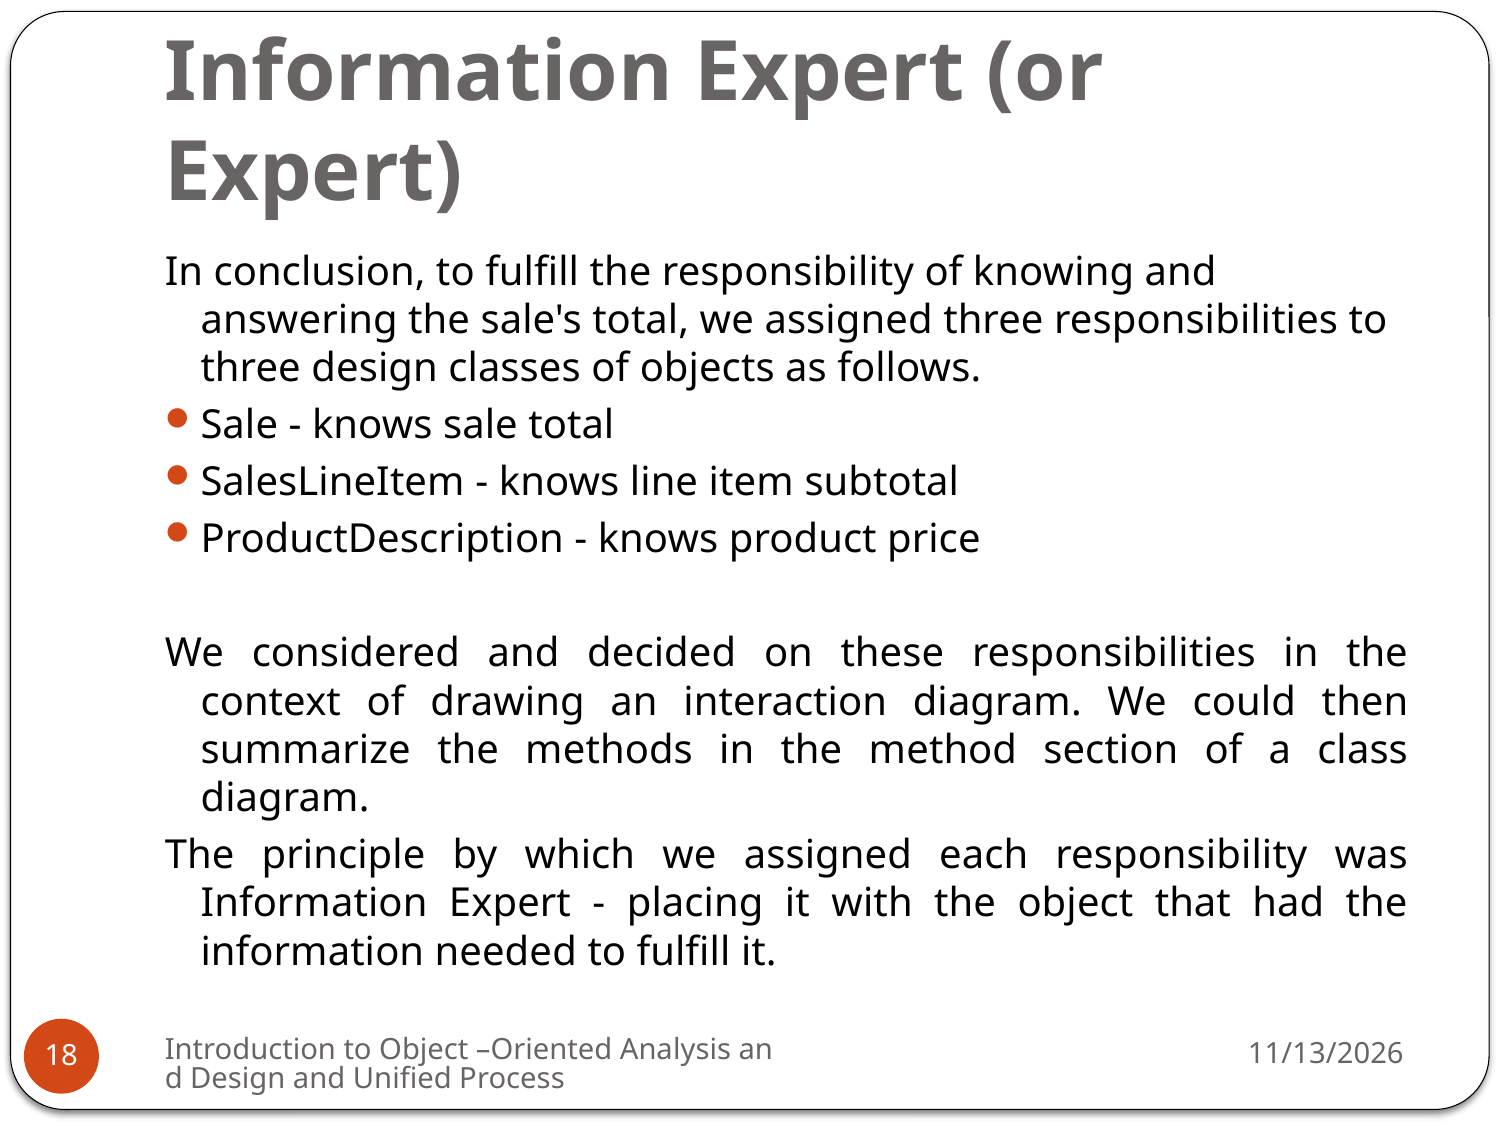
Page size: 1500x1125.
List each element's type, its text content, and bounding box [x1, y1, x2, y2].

footer Introduction to Object –Oriented Analysis and Design and Unified Process [150, 1012, 800, 1088]
title Information Expert (or Expert) [150, 45, 1425, 233]
slide_number 18 [23, 1018, 99, 1094]
list In conclusion, to fulfill the responsibility of knowing and answering the sale's total, we assigned three responsibilities to three design classes of objects as follows. Sale - knows sale total SalesLineItem - knows line item subtotal ProductDescription - knows product price We considered and decided on these responsibilities in the context of drawing an interaction diagram. We could then summarize the methods in the method section of a class diagram. The principle by which we assigned each responsibility was Information Expert - placing it with the object that had the information needed to fulfill it. [150, 237, 1425, 988]
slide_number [1012, 1015, 1419, 1094]
